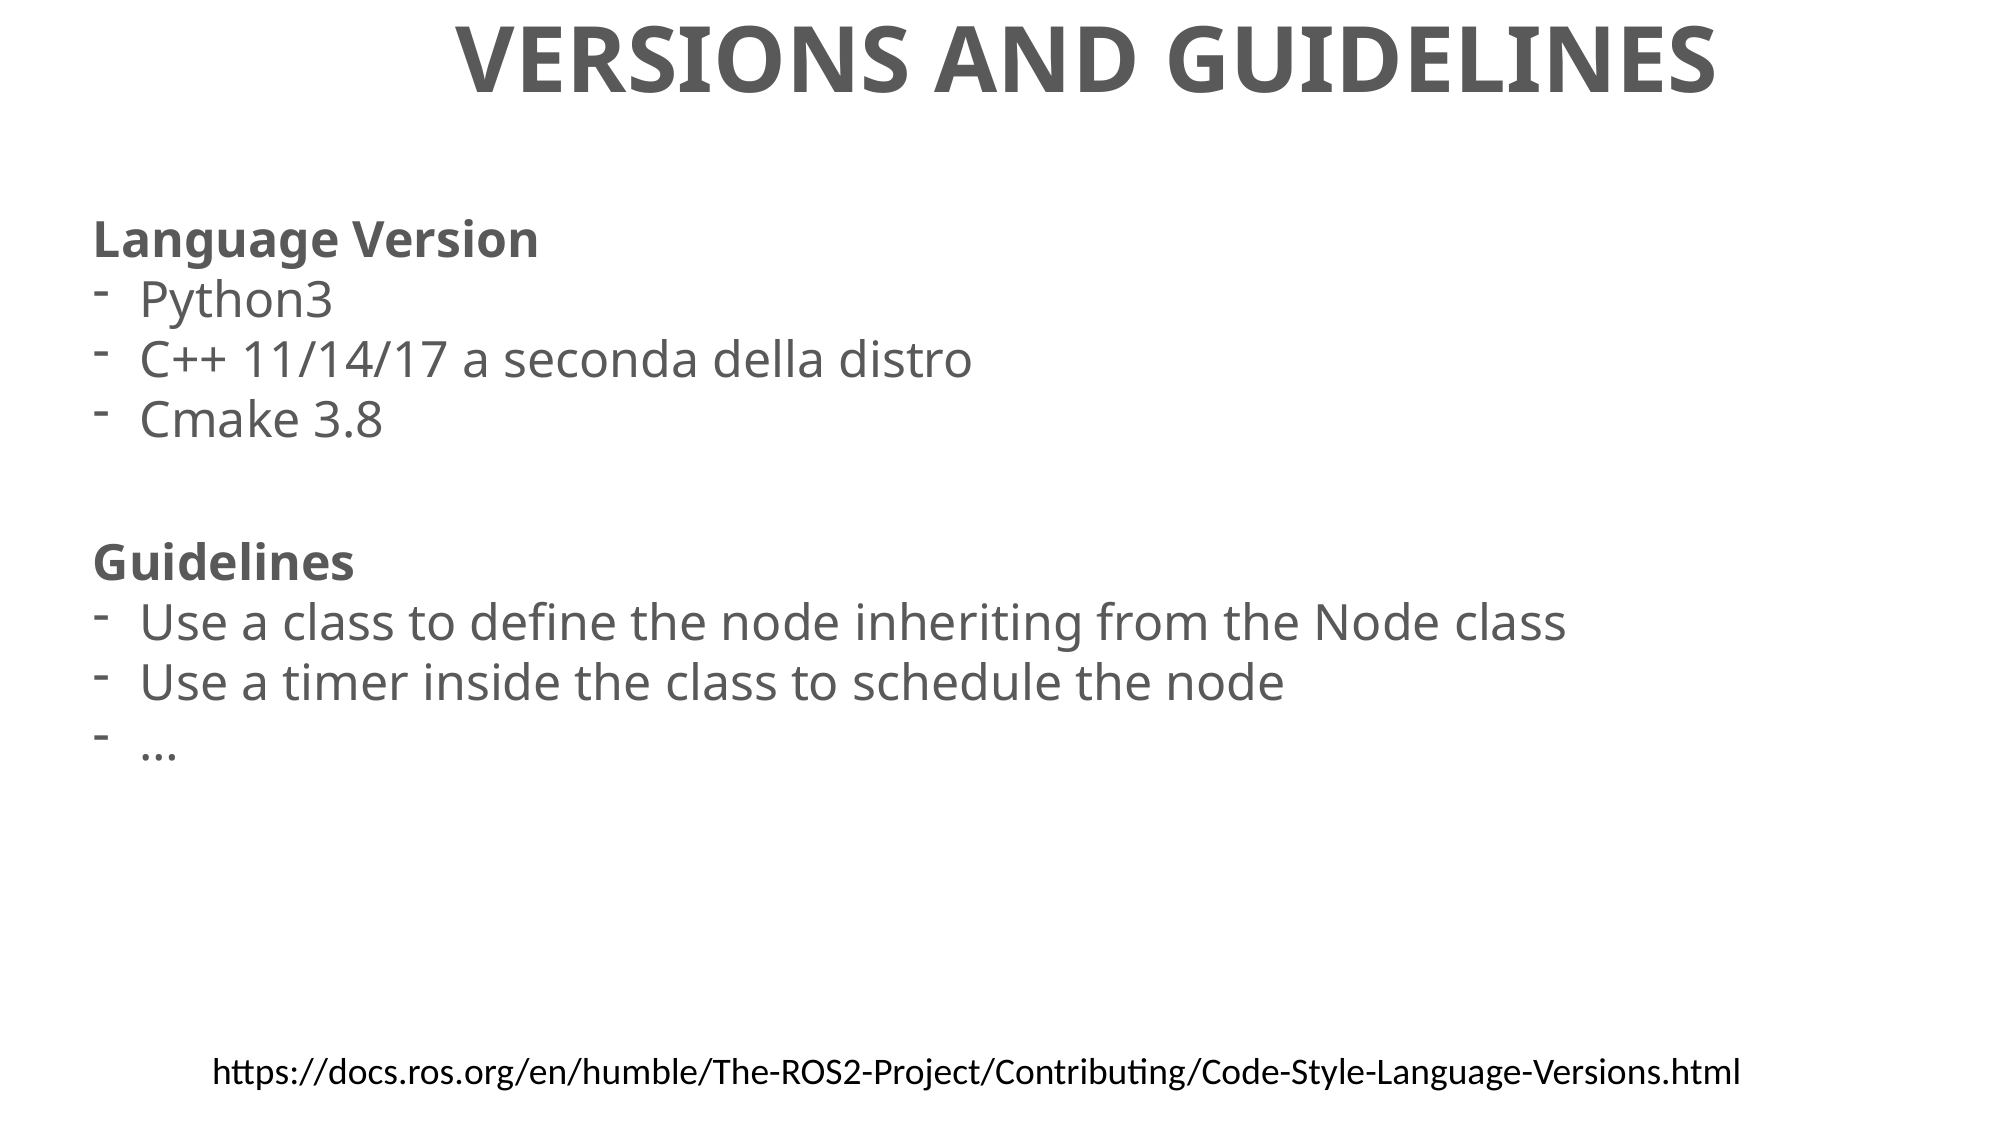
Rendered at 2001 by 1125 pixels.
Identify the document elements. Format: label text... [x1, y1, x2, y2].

text_box Guidelines Use a class to define the node inheriting from the Node class Use a timer inside the class to schedule the node … [78, 523, 1645, 778]
text_box VERSIONS AND GUIDELINES [372, 5, 1803, 135]
text_box https://docs.ros.org/en/humble/The-ROS2-Project/Contributing/Code-Style-Language-Versions.html [197, 1039, 1803, 1100]
text_box Language Version Python3 C++ 11/14/17 a seconda della distro Cmake 3.8 [78, 199, 1645, 455]
